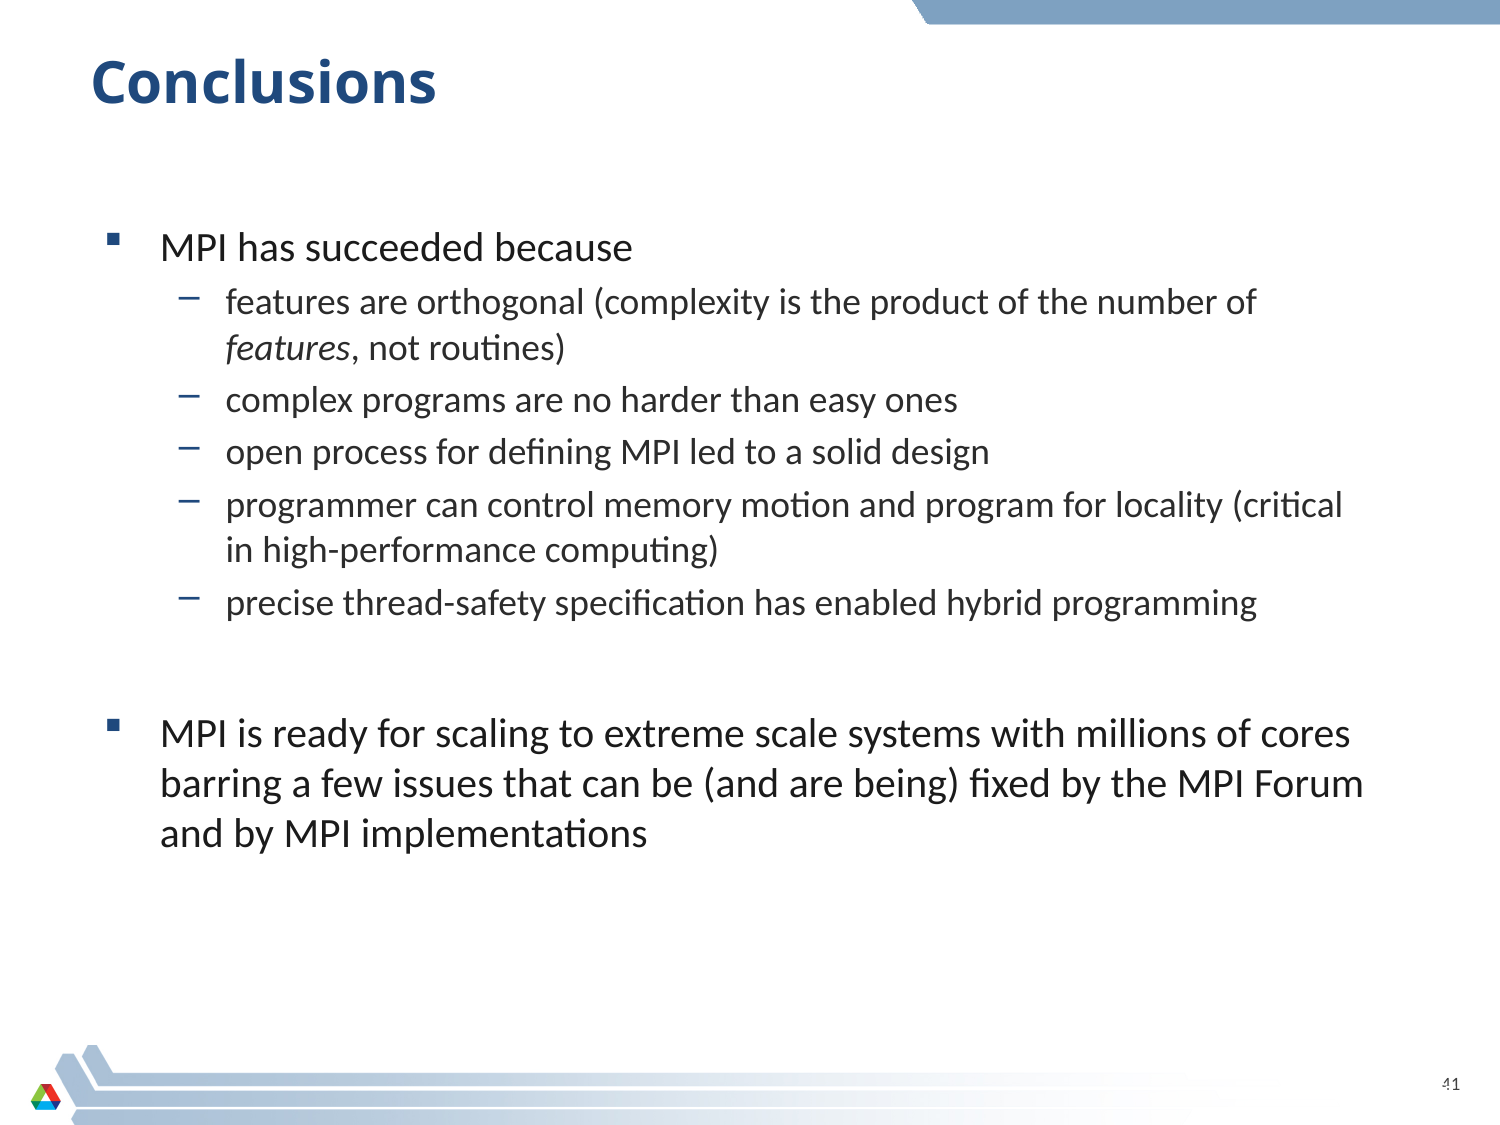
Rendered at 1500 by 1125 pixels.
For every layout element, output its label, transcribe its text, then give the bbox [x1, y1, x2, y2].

text_box 41 [1393, 1060, 1471, 1118]
title Conclusions [75, 45, 1425, 241]
picture [0, 1037, 1500, 1125]
slide_number 41 [1412, 1064, 1476, 1125]
picture [0, 0, 1500, 26]
list MPI has succeeded because features are orthogonal (complexity is the product of the number of features, not routines) complex programs are no harder than easy ones open process for defining MPI led to a solid design programmer can control memory motion and program for locality (critical in high-performance computing) precise thread-safety specification has enabled hybrid programming MPI is ready for scaling to extreme scale systems with millions of cores barring a few issues that can be (and are being) fixed by the MPI Forum and by MPI implementations [88, 212, 1391, 996]
